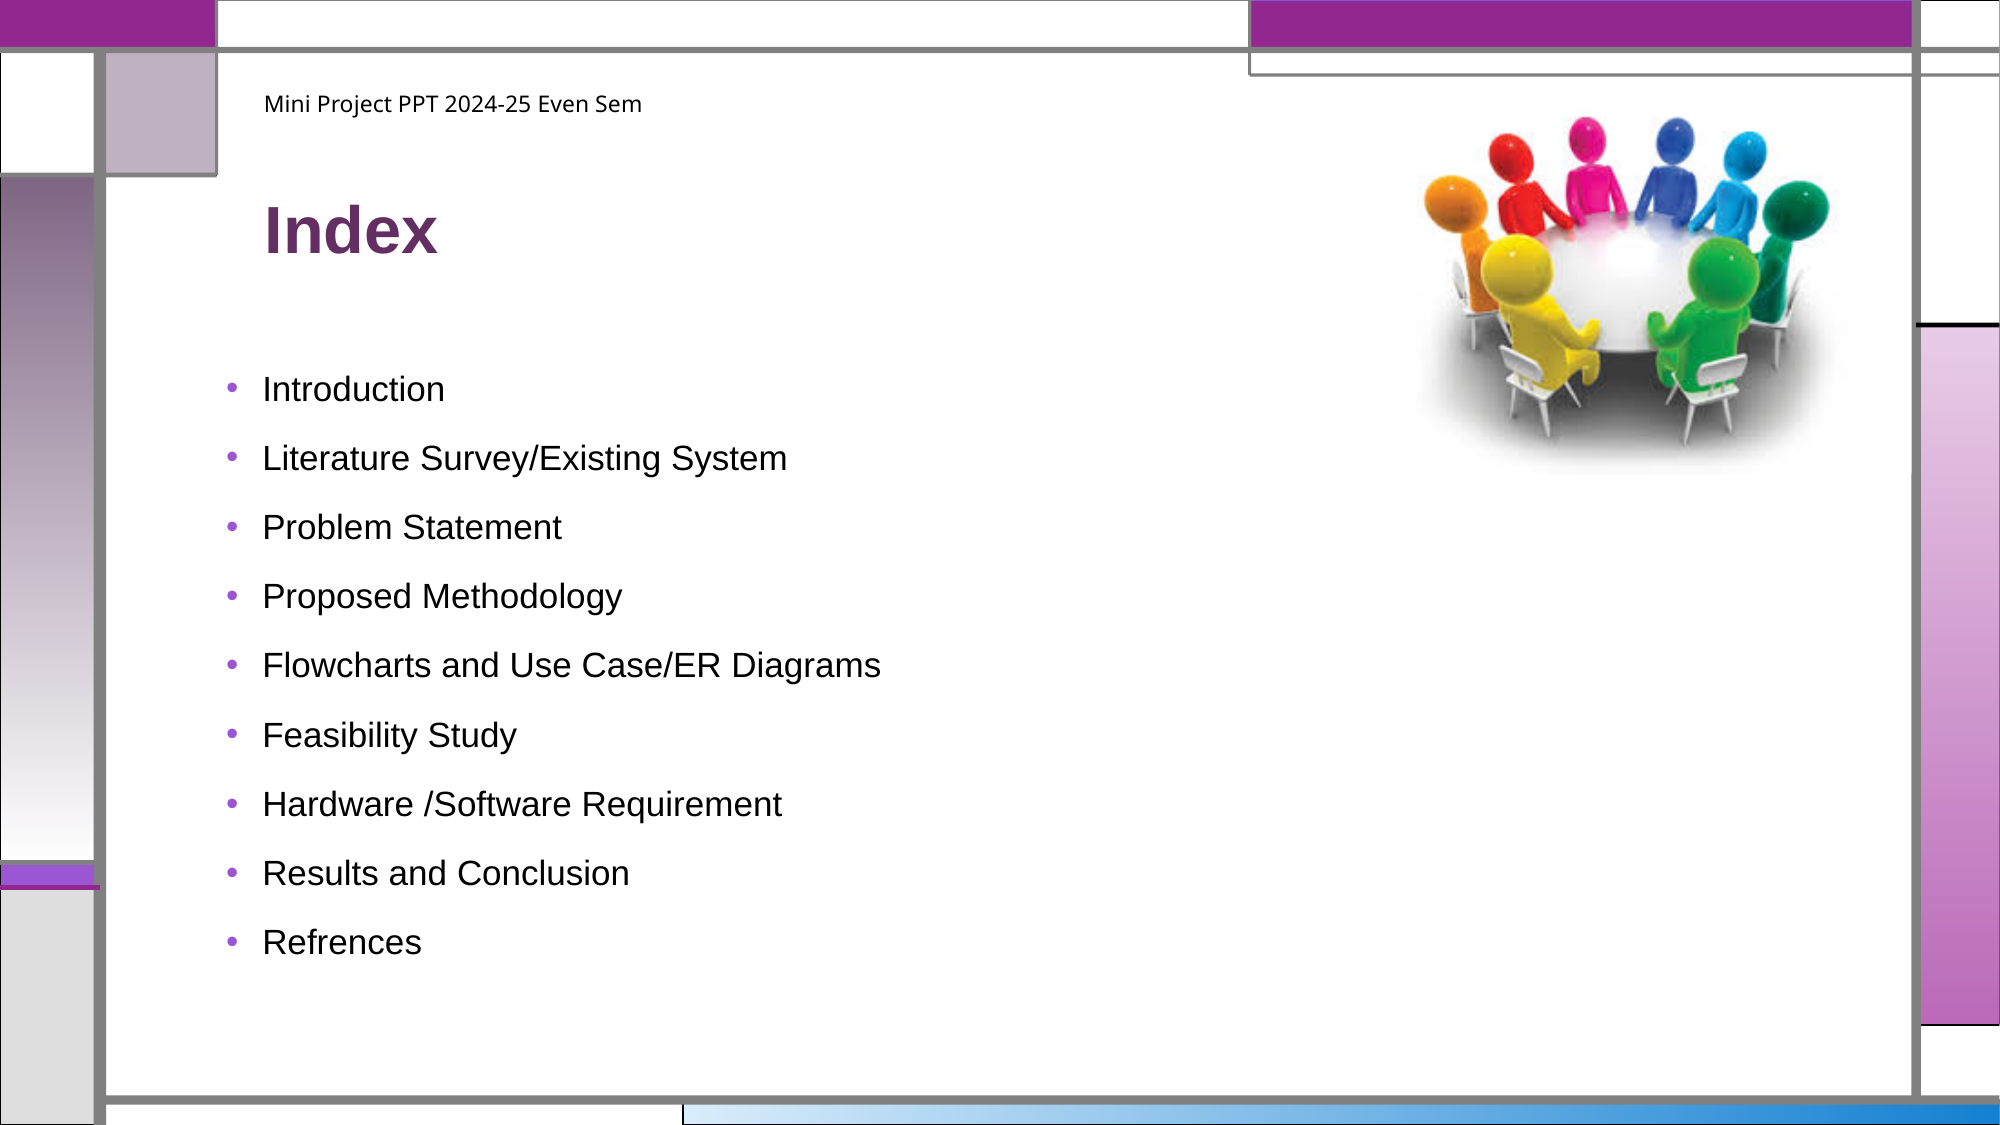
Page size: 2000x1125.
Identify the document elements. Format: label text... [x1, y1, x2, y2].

list Introduction Literature Survey/Existing System Problem Statement Proposed Methodology Flowcharts and Use Case/ER Diagrams Feasibility Study Hardware /Software Requirement Results and Conclusion Refrences [211, 289, 1787, 978]
title Index [249, 87, 1825, 275]
picture [1403, 103, 1850, 475]
footer Mini Project PPT 2024-25 Even Sem [249, 81, 1375, 127]
